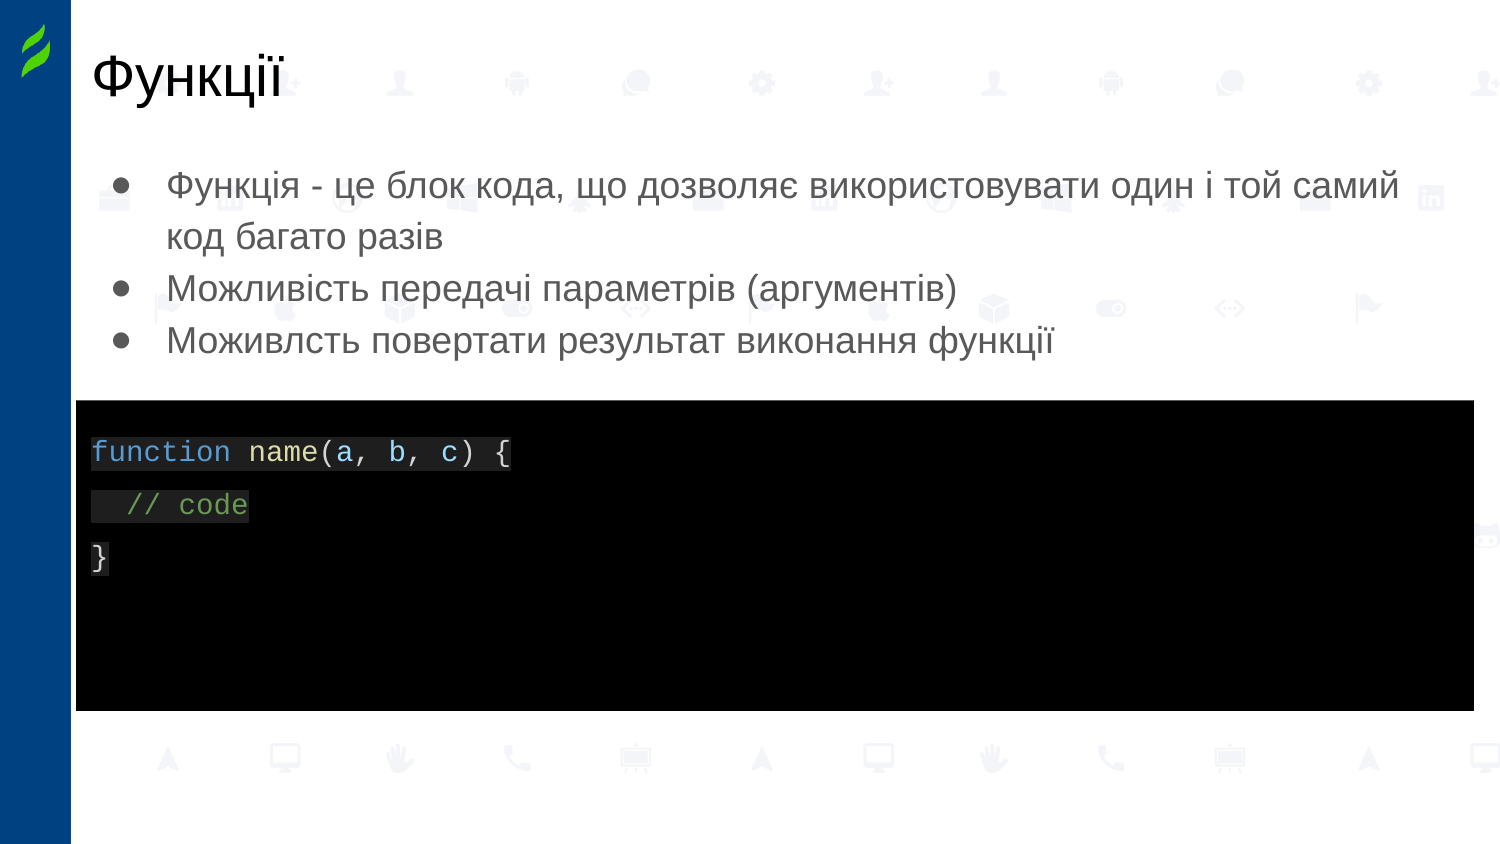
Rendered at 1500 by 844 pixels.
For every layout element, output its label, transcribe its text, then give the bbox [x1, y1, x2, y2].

list function name(a, b, c) { // code } [76, 400, 1474, 711]
list Функція - це блок кода, що дозволяє використовувати один і той самий код багато разів Можливість передачі параметрів (аргументів) Моживлсть повертати результат виконання функції [76, 139, 1474, 398]
picture [0, 0, 1500, 844]
title Функції [76, 23, 1474, 117]
